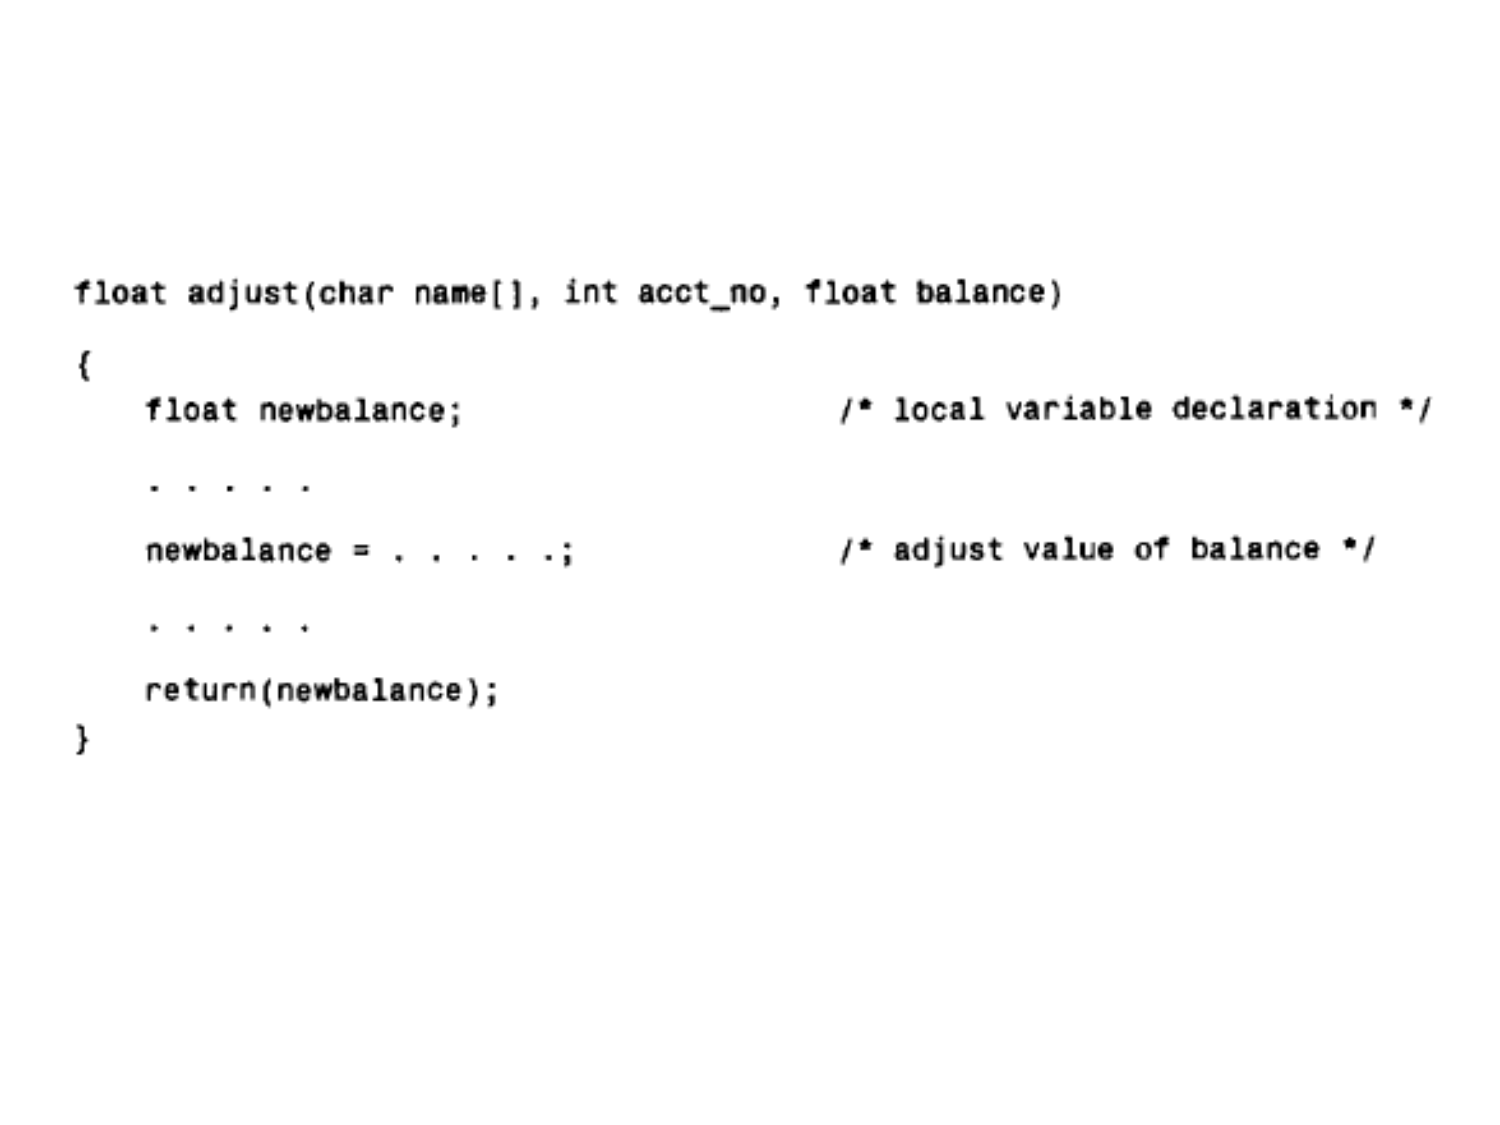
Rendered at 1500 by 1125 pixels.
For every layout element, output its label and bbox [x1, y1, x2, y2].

picture [62, 262, 1451, 763]
